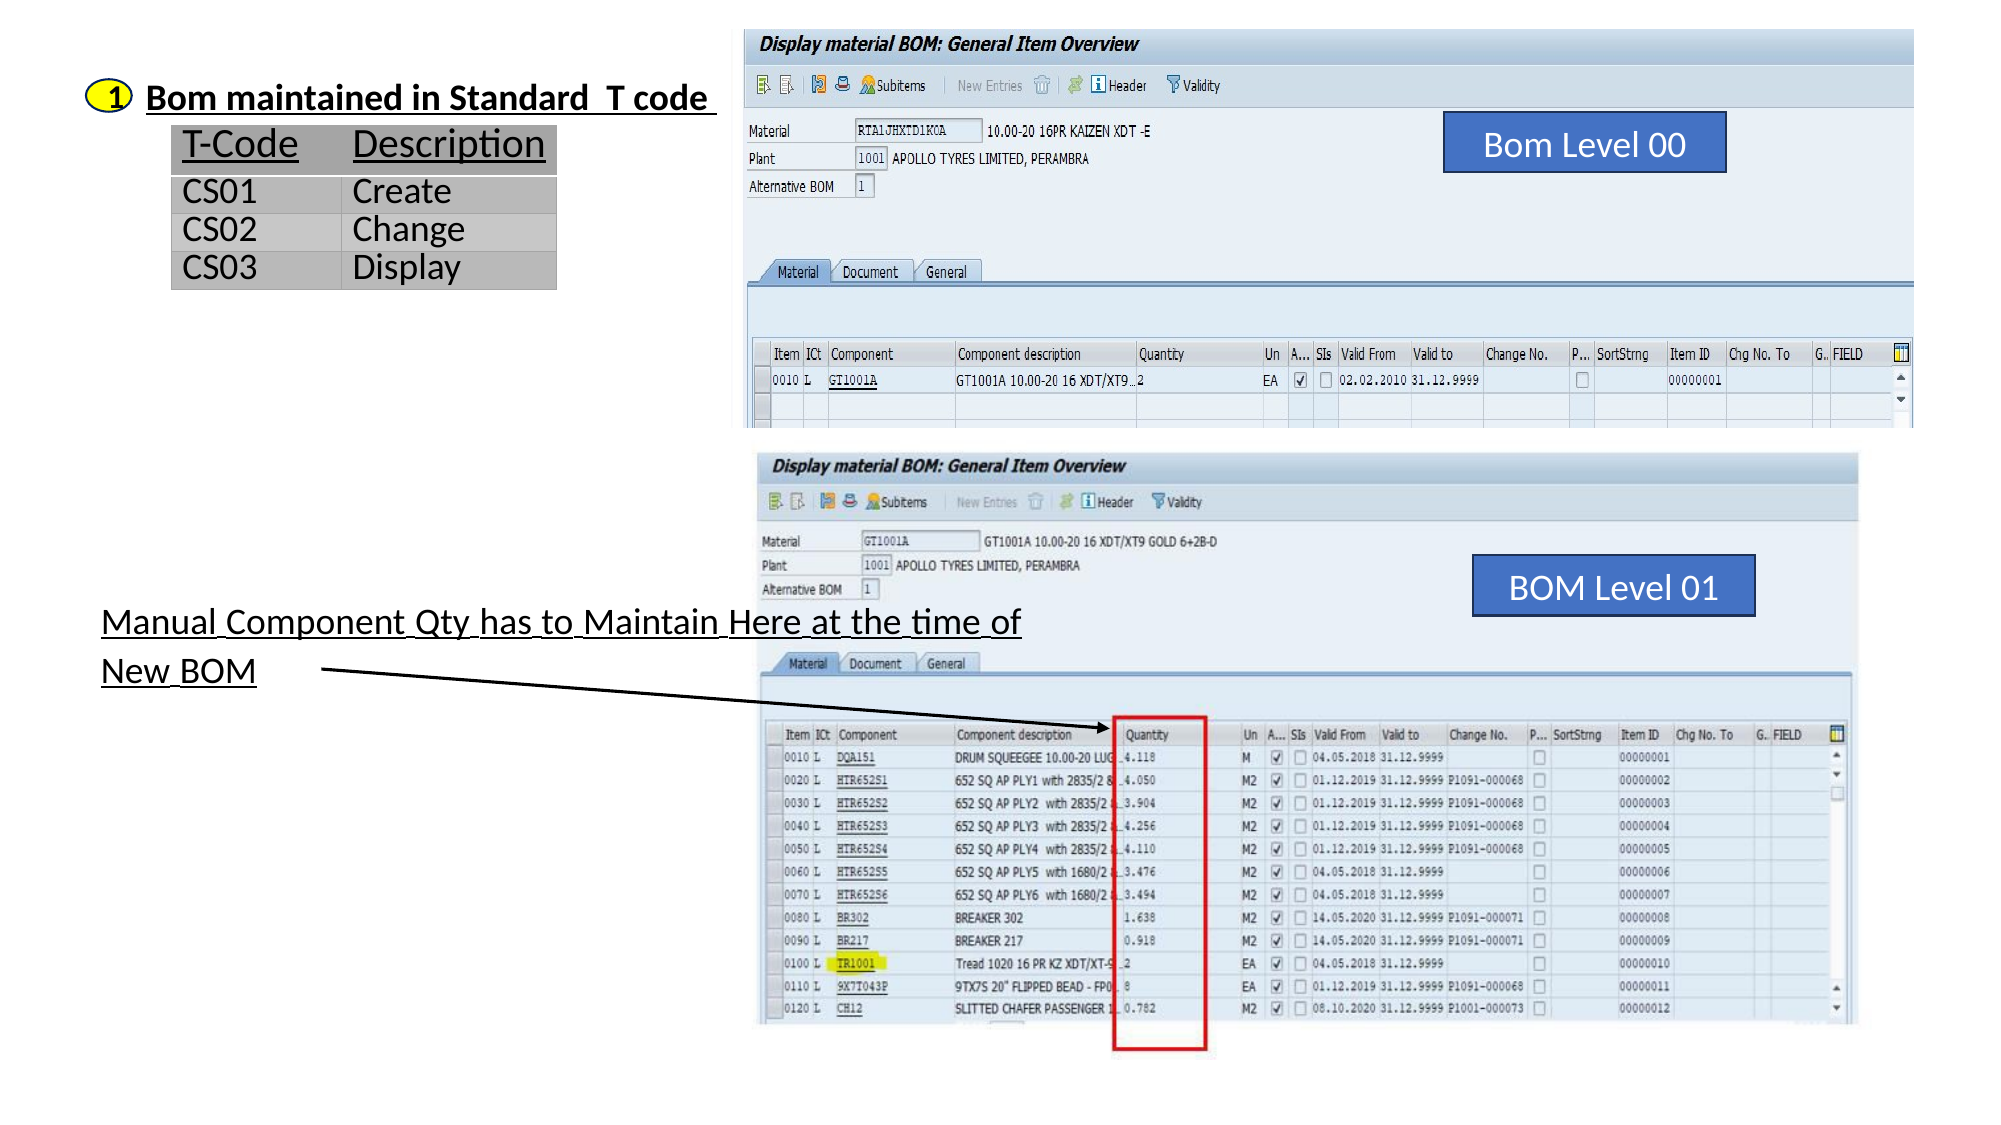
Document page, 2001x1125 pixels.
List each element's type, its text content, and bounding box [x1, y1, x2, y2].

table_cell Create [342, 177, 556, 213]
table_header T-Code [172, 126, 341, 175]
table_cell CS01 [172, 177, 341, 213]
table_cell Display [342, 252, 556, 289]
text_box Manual Component Qty has to Maintain Here at the time of New BOM [85, 585, 1110, 698]
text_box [321, 668, 1110, 729]
text_box [731, 440, 1914, 1060]
table_cell Change [342, 214, 556, 251]
text_box BOM Level 01 [1472, 554, 1756, 617]
table_header Description [342, 126, 556, 175]
text_box Bom Level 00 [1443, 111, 1727, 173]
text_box [731, 29, 1914, 429]
text_box Bom maintained in Standard T code [0, 65, 731, 125]
table_cell CS03 [172, 252, 341, 289]
table_cell CS02 [172, 214, 341, 251]
